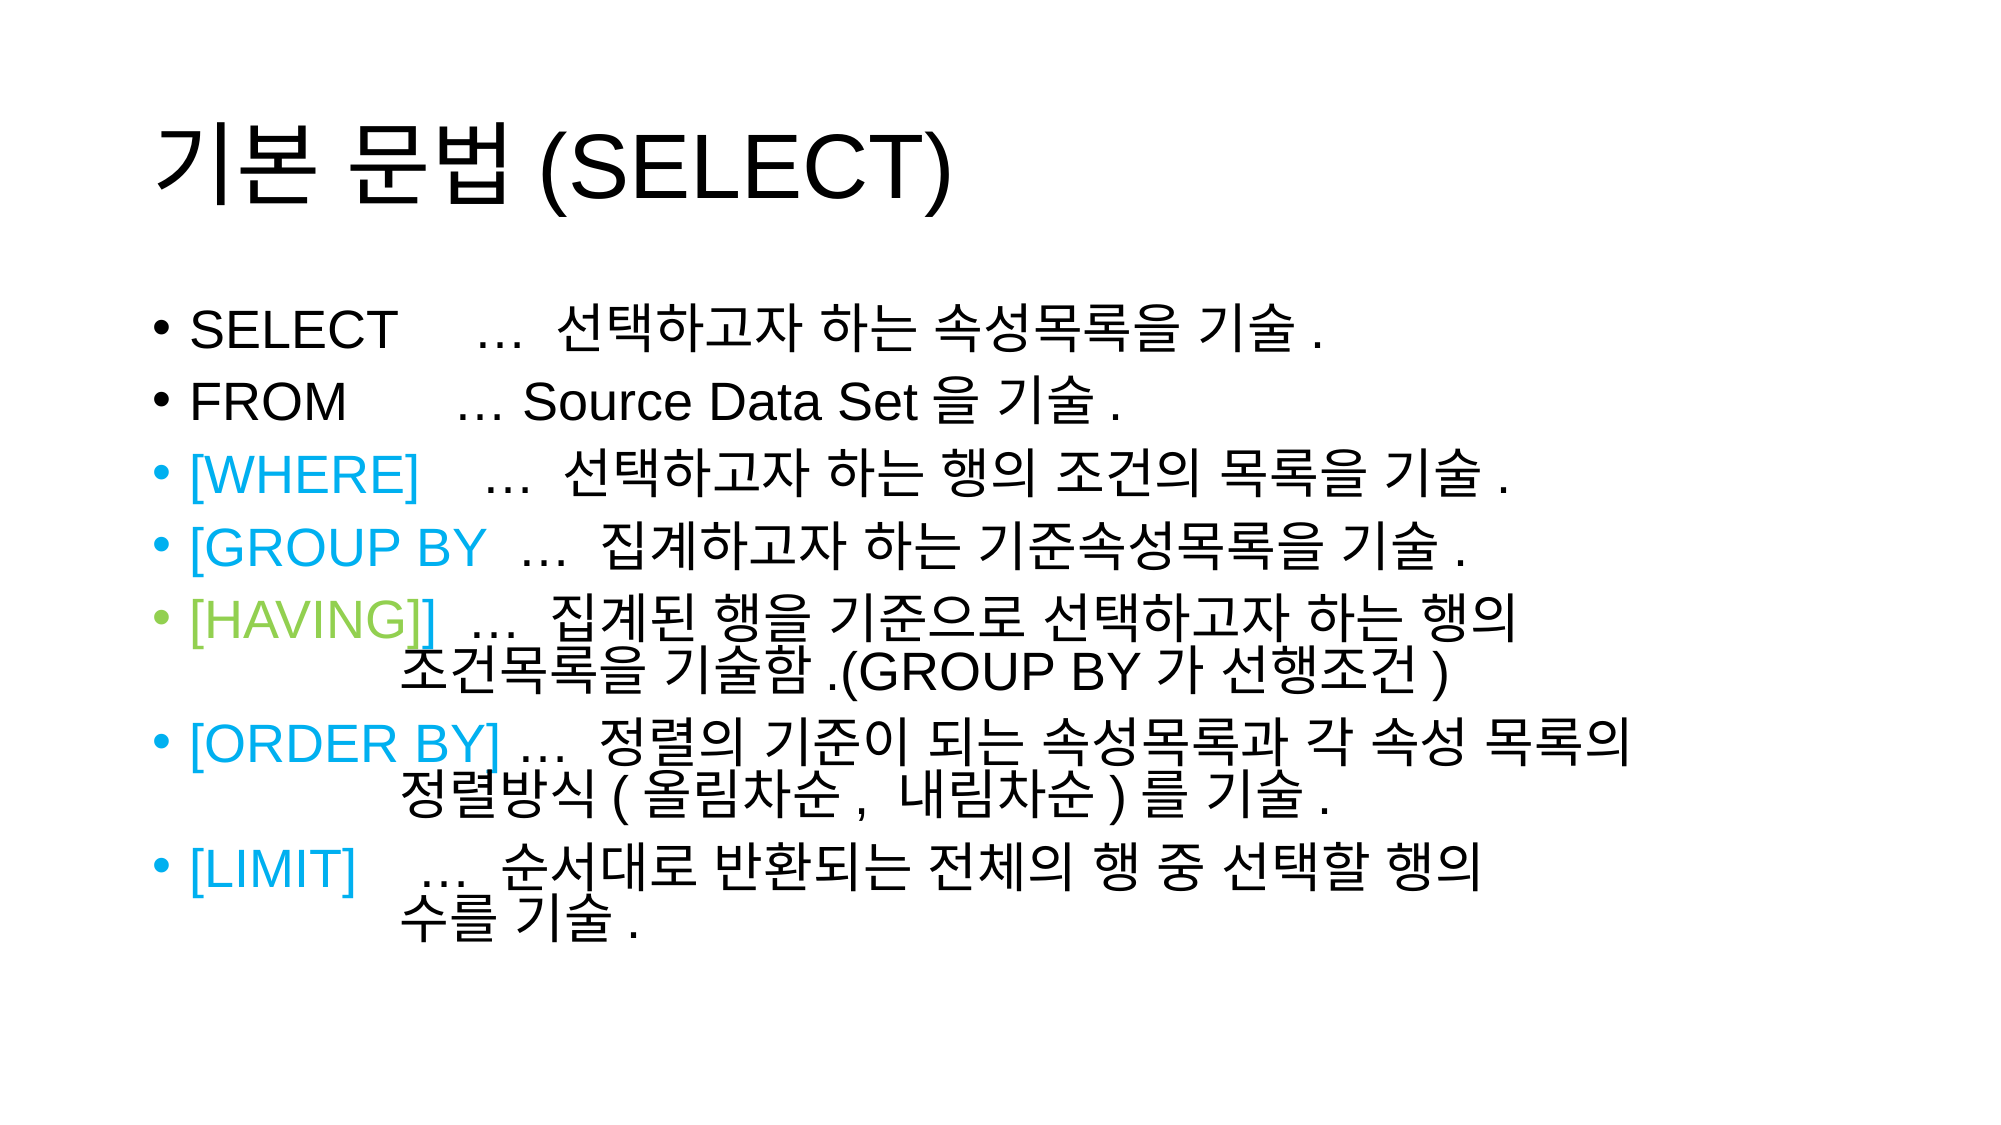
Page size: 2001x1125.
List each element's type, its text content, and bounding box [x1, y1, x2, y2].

title 기본 문법(SELECT) [137, 59, 1863, 278]
list SELECT … 선택하고자 하는 속성목록을 기술. FROM … Source Data Set을 기술. [WHERE] … 선택하고자 하는 행의 조건의 목록을 기술. [GROUP BY … 집계하고자 하는 기준속성목록을 기술. [HAVING]] … 집계된 행을 기준으로 선택하고자 하는 행의 조건목록을 기술함.(GROUP BY가 선행조건) [ORDER BY] … 정렬의 기준이 되는 속성목록과 각 속성 목록의 정렬방식(올림차순, 내림차순)를 기술. [LIMIT] … 순서대로 반환되는 전체의 행 중 선택할 행의 수를 기술. [137, 299, 1863, 1014]
